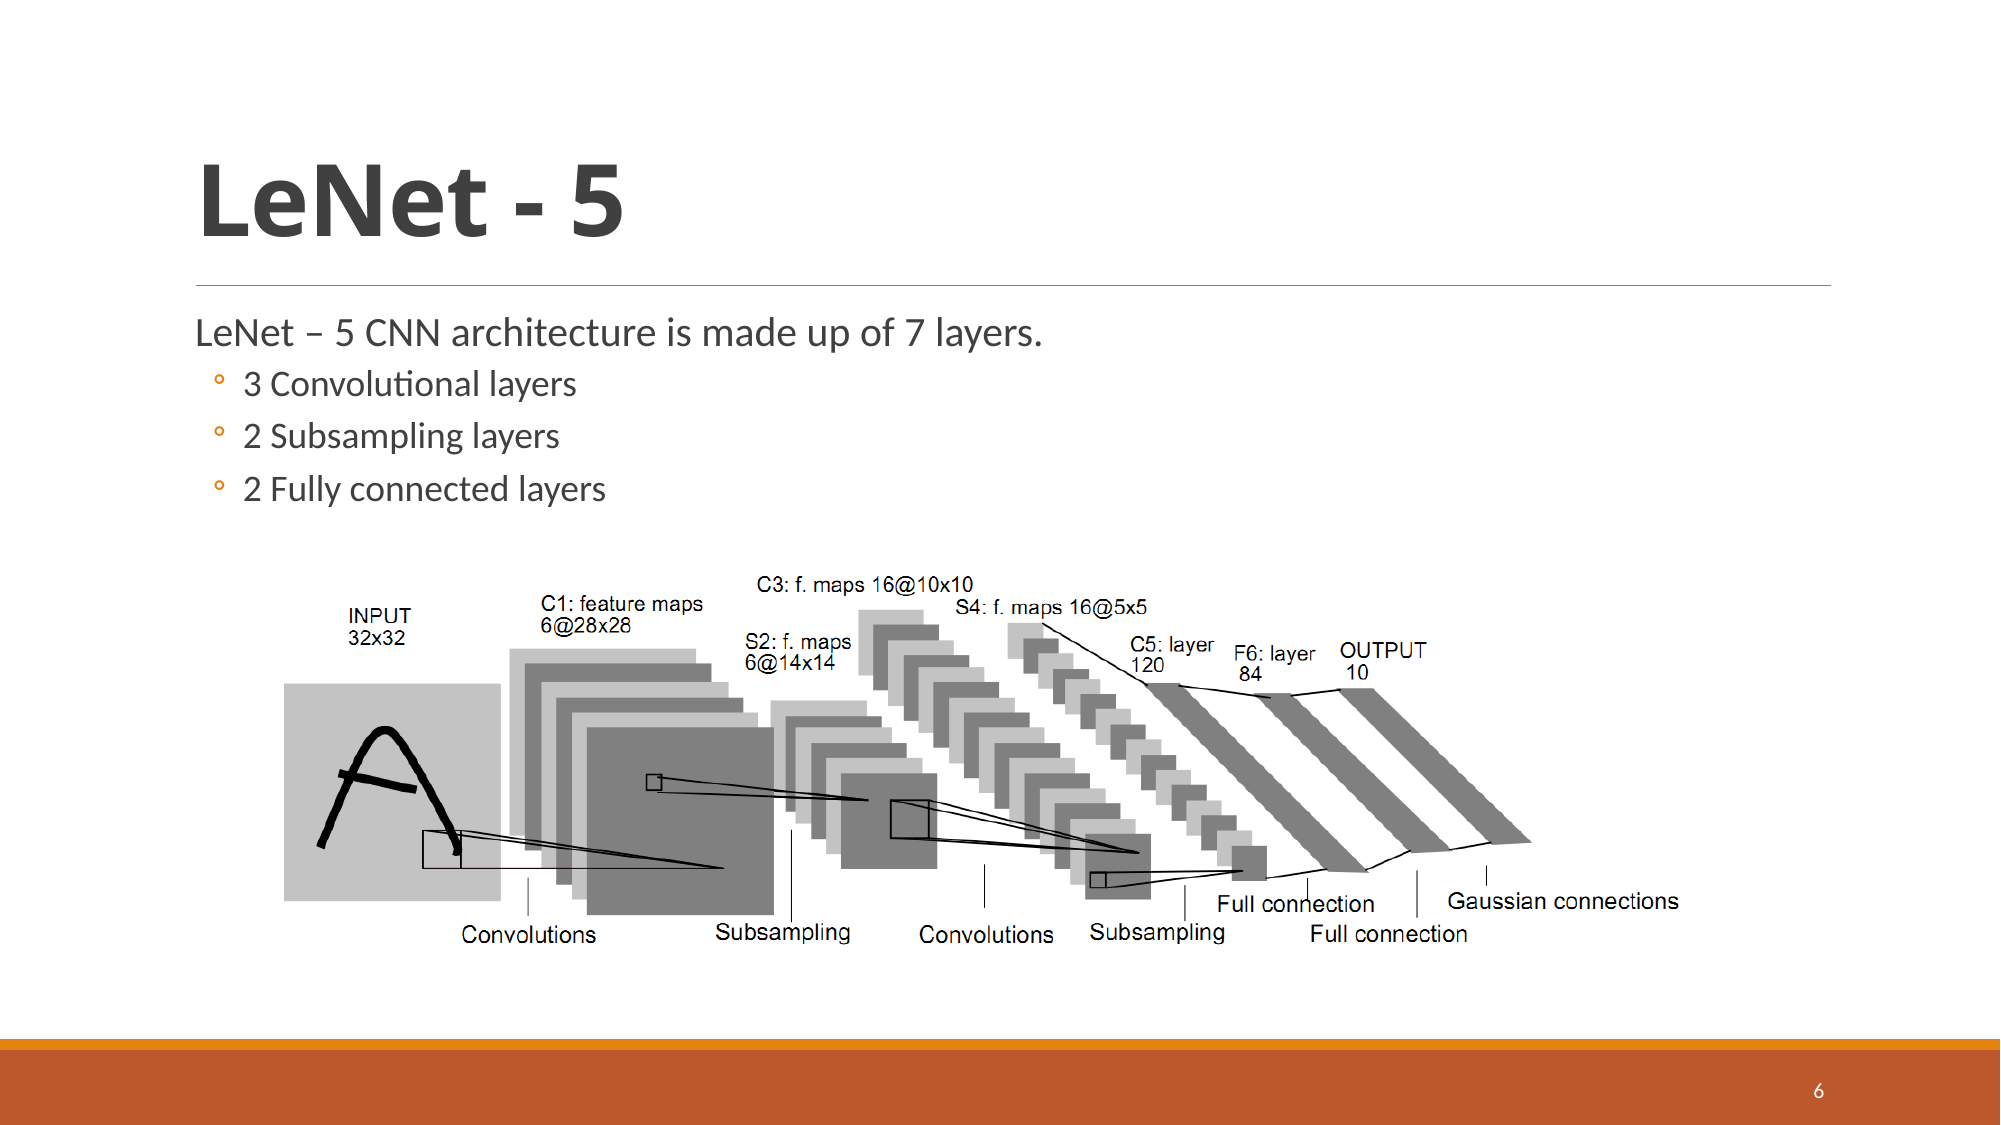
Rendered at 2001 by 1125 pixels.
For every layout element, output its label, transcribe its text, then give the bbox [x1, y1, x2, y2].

title LeNet - 5 [180, 26, 1830, 265]
slide_number 6 [1624, 1059, 1840, 1120]
picture [214, 537, 1716, 964]
list LeNet – 5 CNN architecture is made up of 7 layers. 3 Convolutional layers 2 Subsampling layers 2 Fully connected layers [180, 302, 1830, 963]
